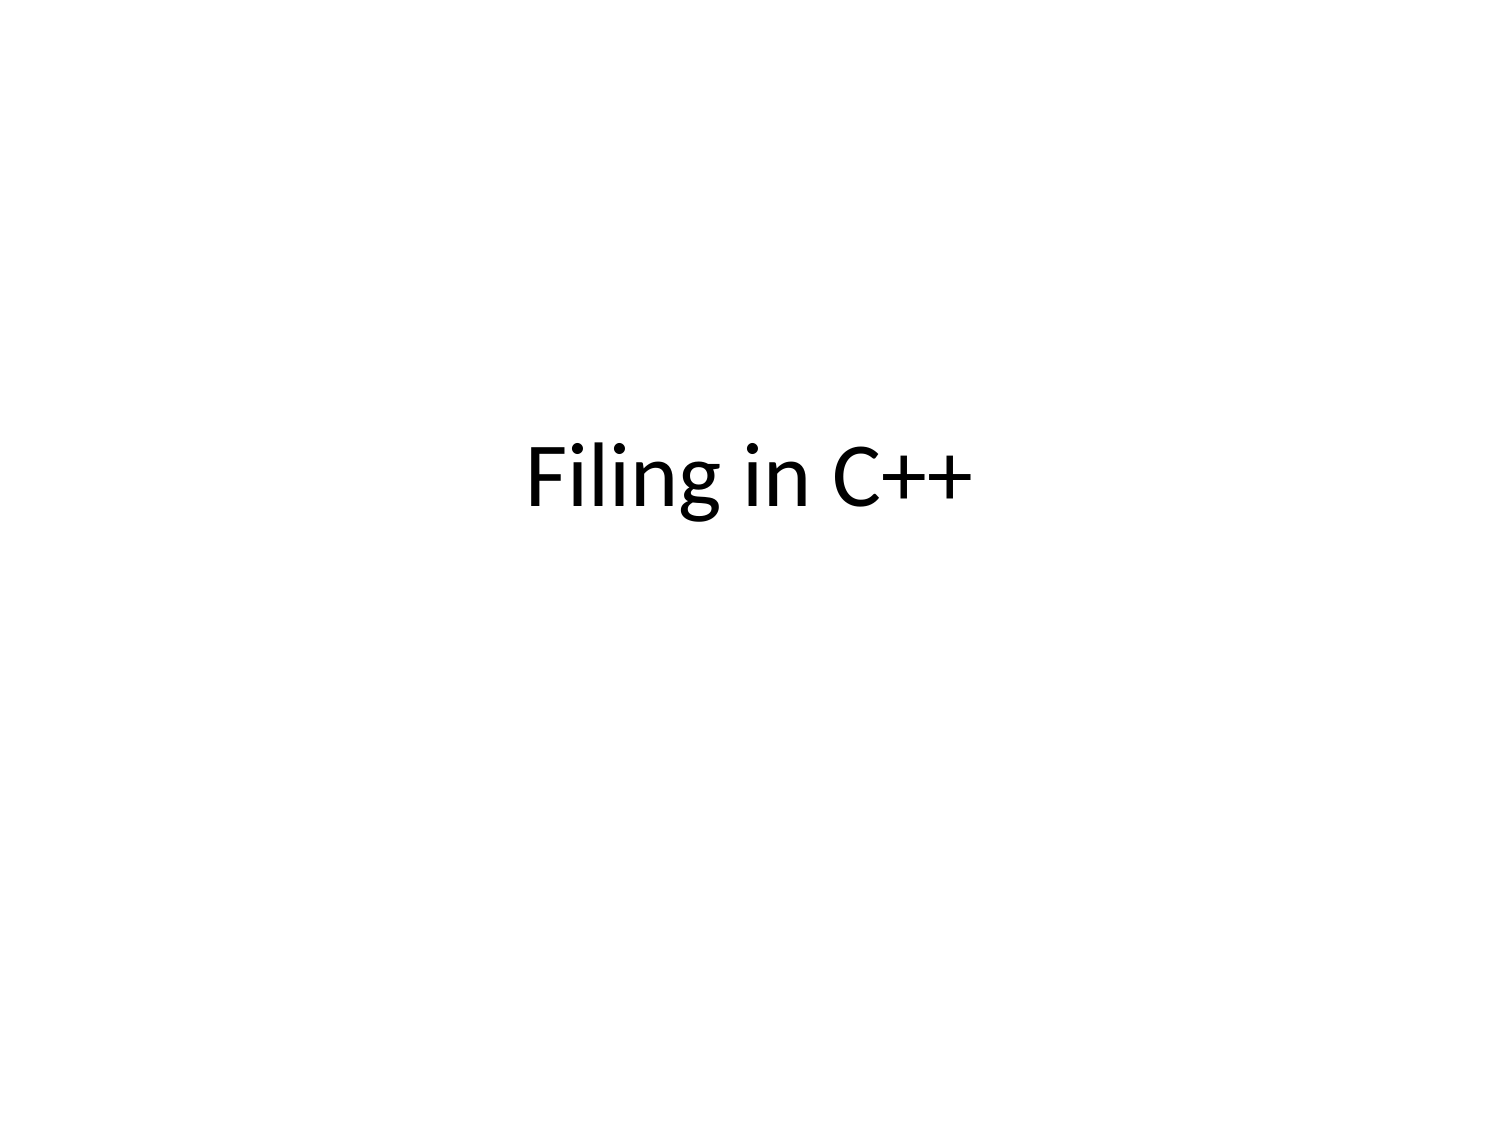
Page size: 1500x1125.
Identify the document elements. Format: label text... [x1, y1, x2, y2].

title Filing in C++ [112, 349, 1388, 591]
